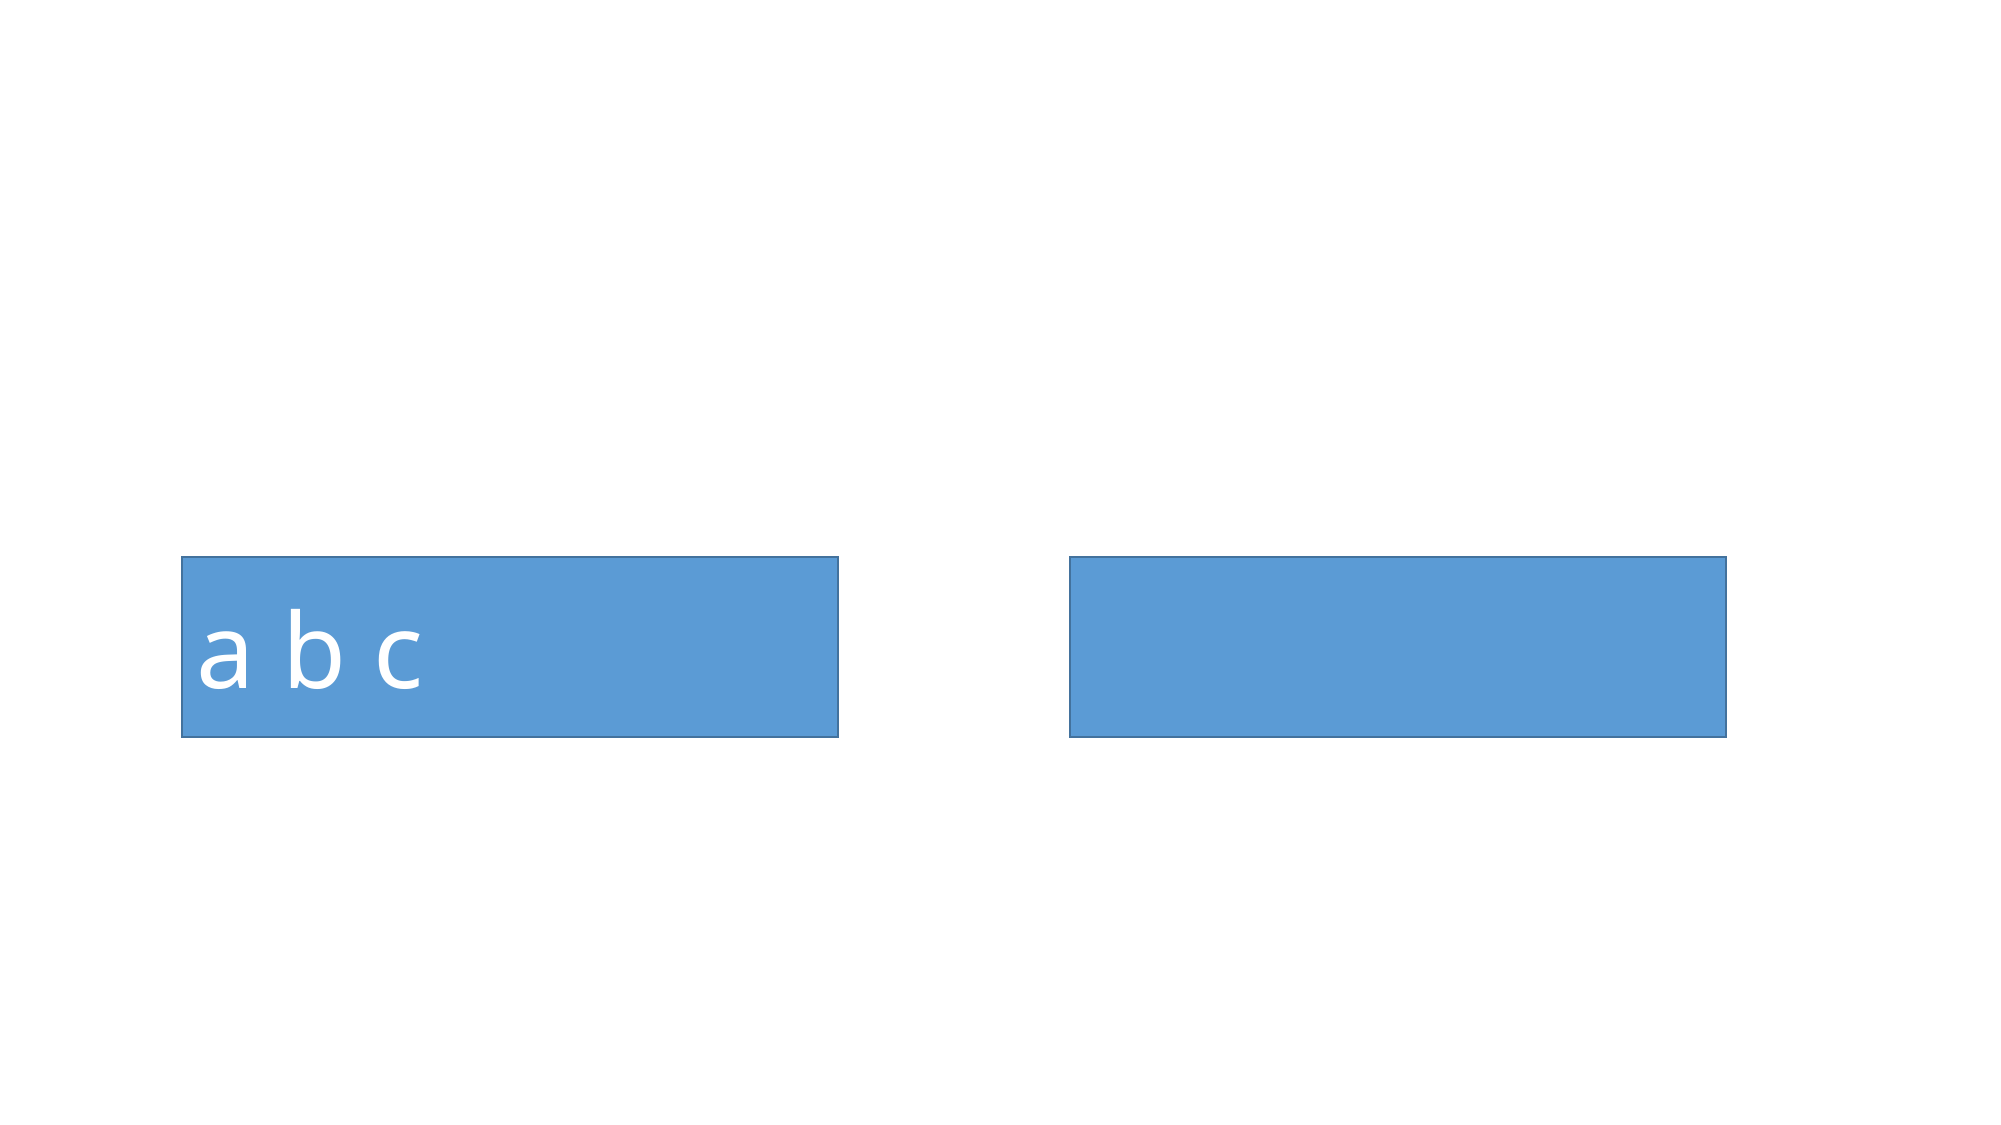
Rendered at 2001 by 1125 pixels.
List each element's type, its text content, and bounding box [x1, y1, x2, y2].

text_box [1069, 556, 1727, 738]
text_box a b c [181, 556, 839, 738]
